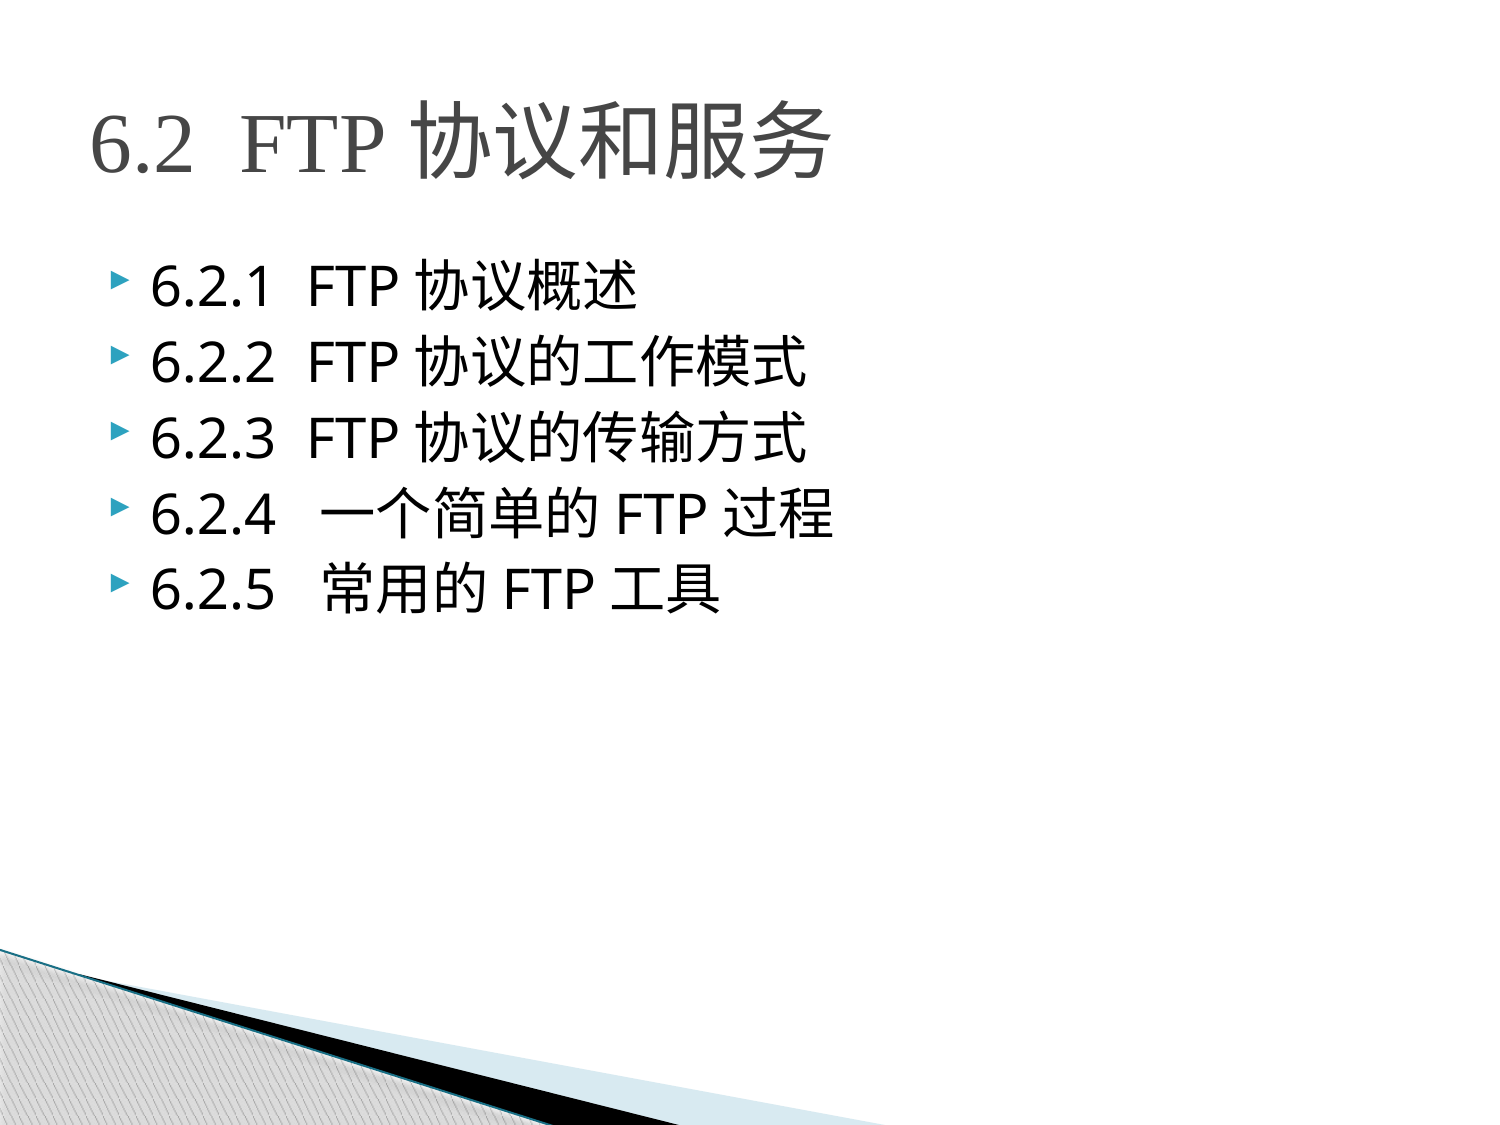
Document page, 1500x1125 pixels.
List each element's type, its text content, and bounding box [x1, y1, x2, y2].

list 6.2.1 FTP协议概述 6.2.2 FTP协议的工作模式 6.2.3 FTP协议的传输方式 6.2.4 一个简单的FTP过程 6.2.5 常用的FTP工具 [75, 243, 1425, 986]
title 6.2 FTP协议和服务 [75, 45, 1425, 233]
